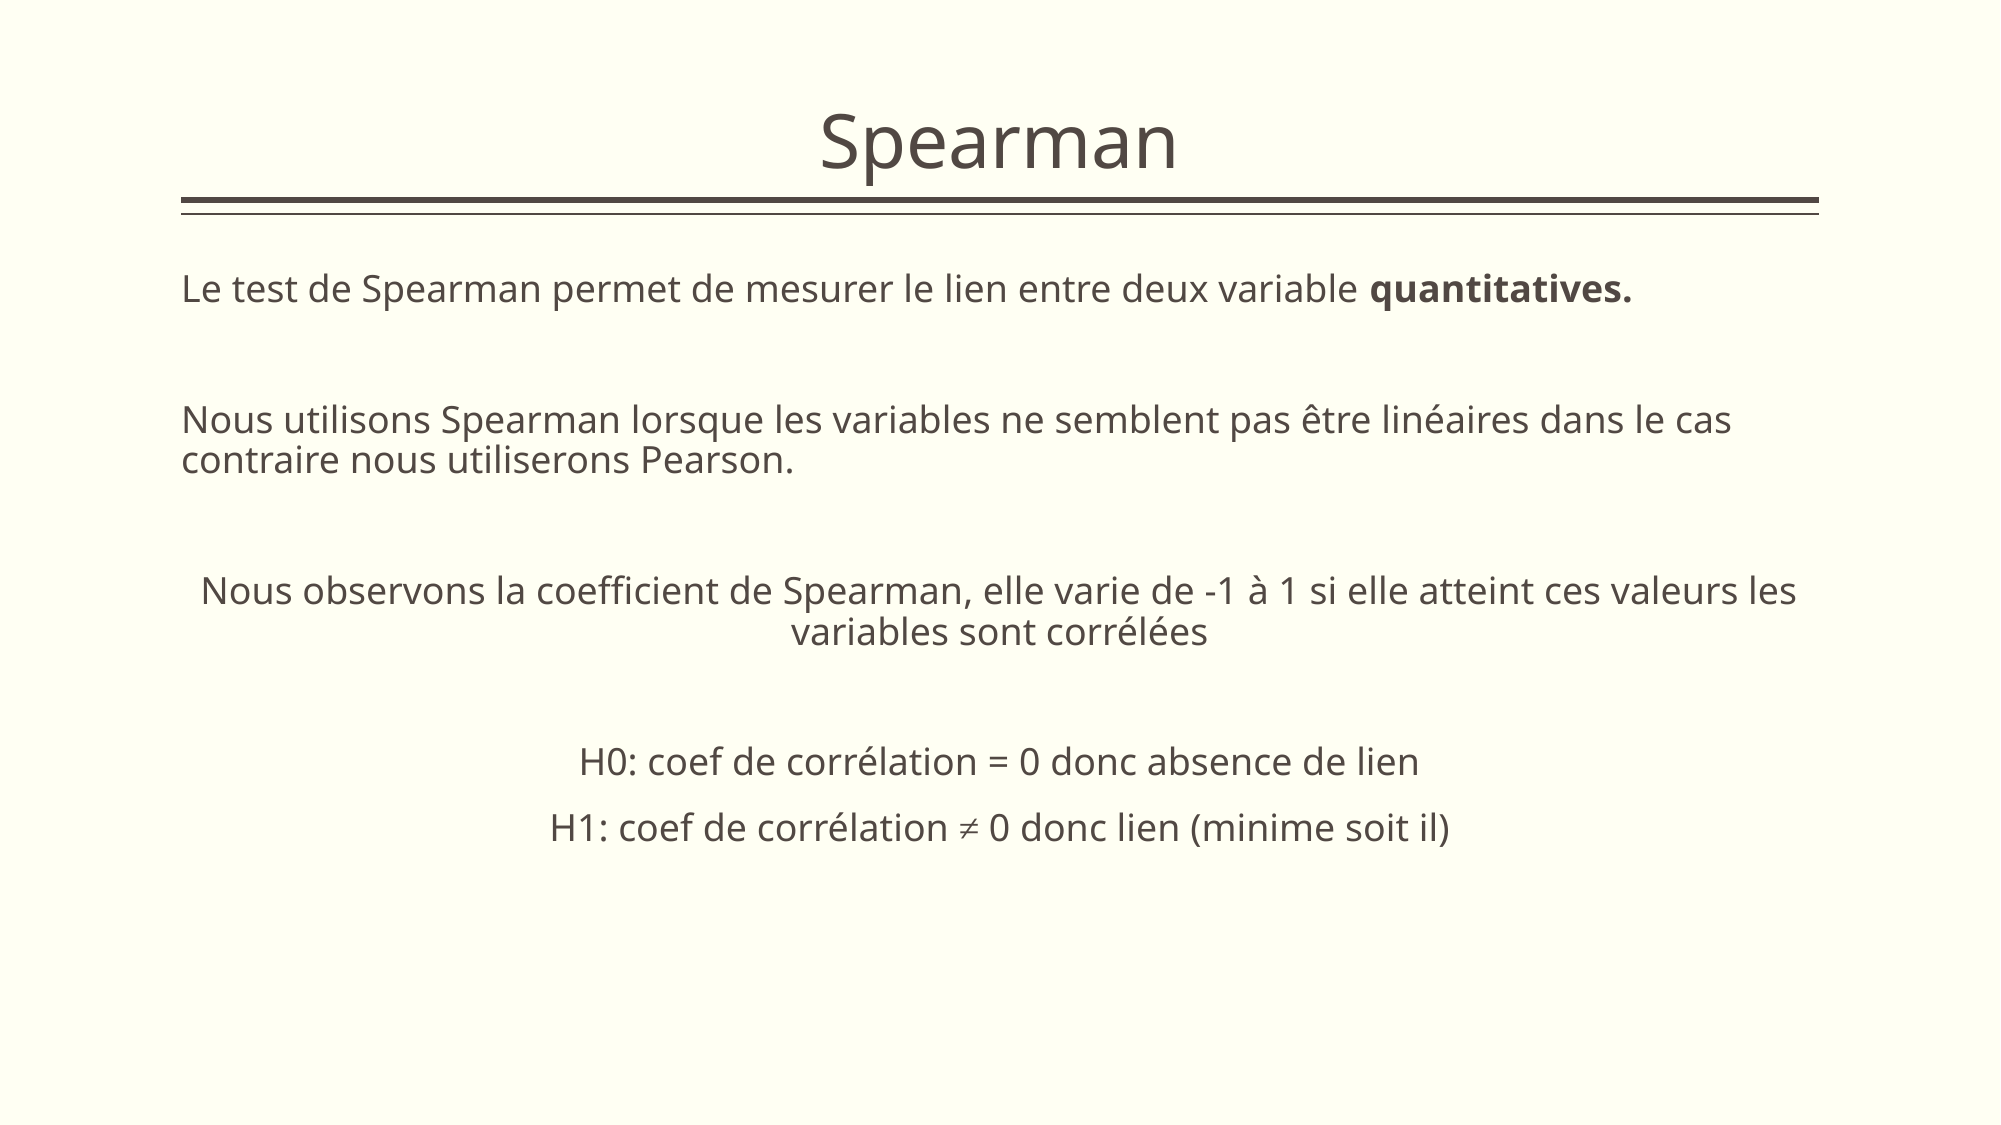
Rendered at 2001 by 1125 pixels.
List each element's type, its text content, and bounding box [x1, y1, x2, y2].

list Le test de Spearman permet de mesurer le lien entre deux variable quantitatives. Nous utilisons Spearman lorsque les variables ne semblent pas être linéaires dans le cas contraire nous utiliserons Pearson. Nous observons la coefficient de Spearman, elle varie de -1 à 1 si elle atteint ces valeurs les variables sont corrélées H0: coef de corrélation = 0 donc absence de lien H1: coef de corrélation ≠ 0 donc lien (minime soit il) [181, 262, 1819, 1013]
title Spearman [181, 12, 1819, 193]
